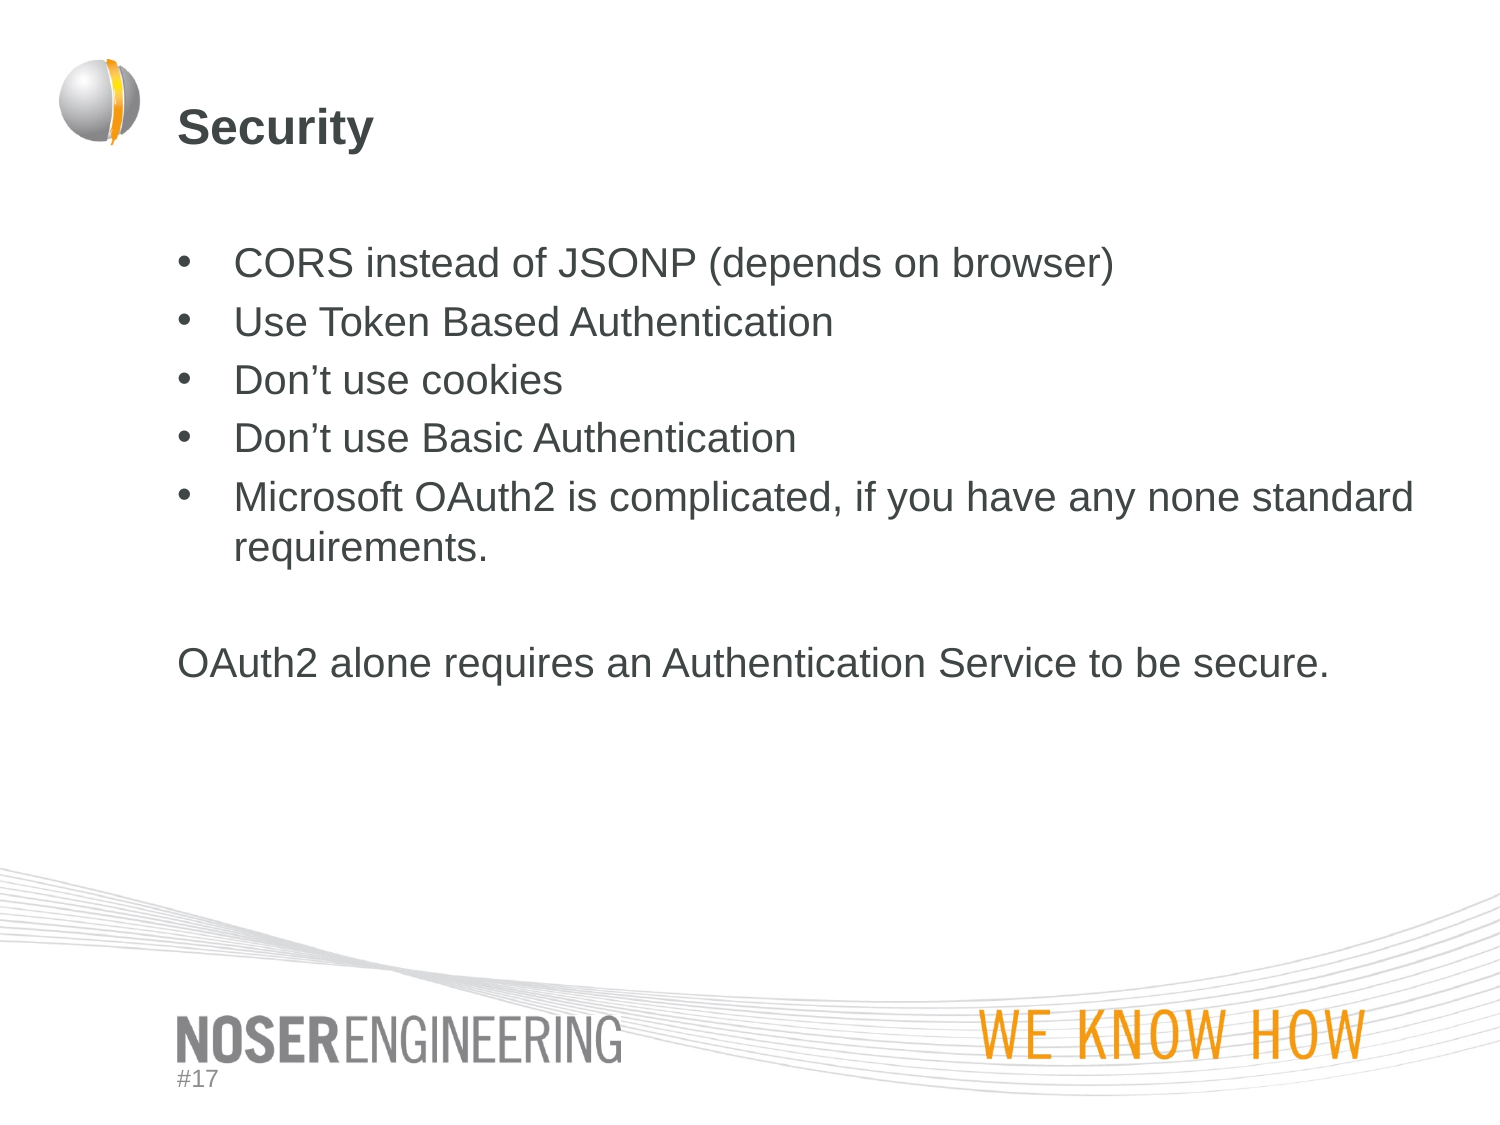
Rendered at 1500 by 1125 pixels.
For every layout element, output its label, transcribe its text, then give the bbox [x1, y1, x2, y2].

title Security [177, 94, 1453, 236]
footer #17 [177, 1062, 650, 1093]
picture [59, 59, 146, 146]
list CORS instead of JSONP (depends on browser) Use Token Based Authentication Don’t use cookies Don’t use Basic Authentication Microsoft OAuth2 is complicated, if you have any none standard requirements. OAuth2 alone requires an Authentication Service to be secure. [177, 236, 1453, 945]
picture [0, 856, 1500, 1125]
